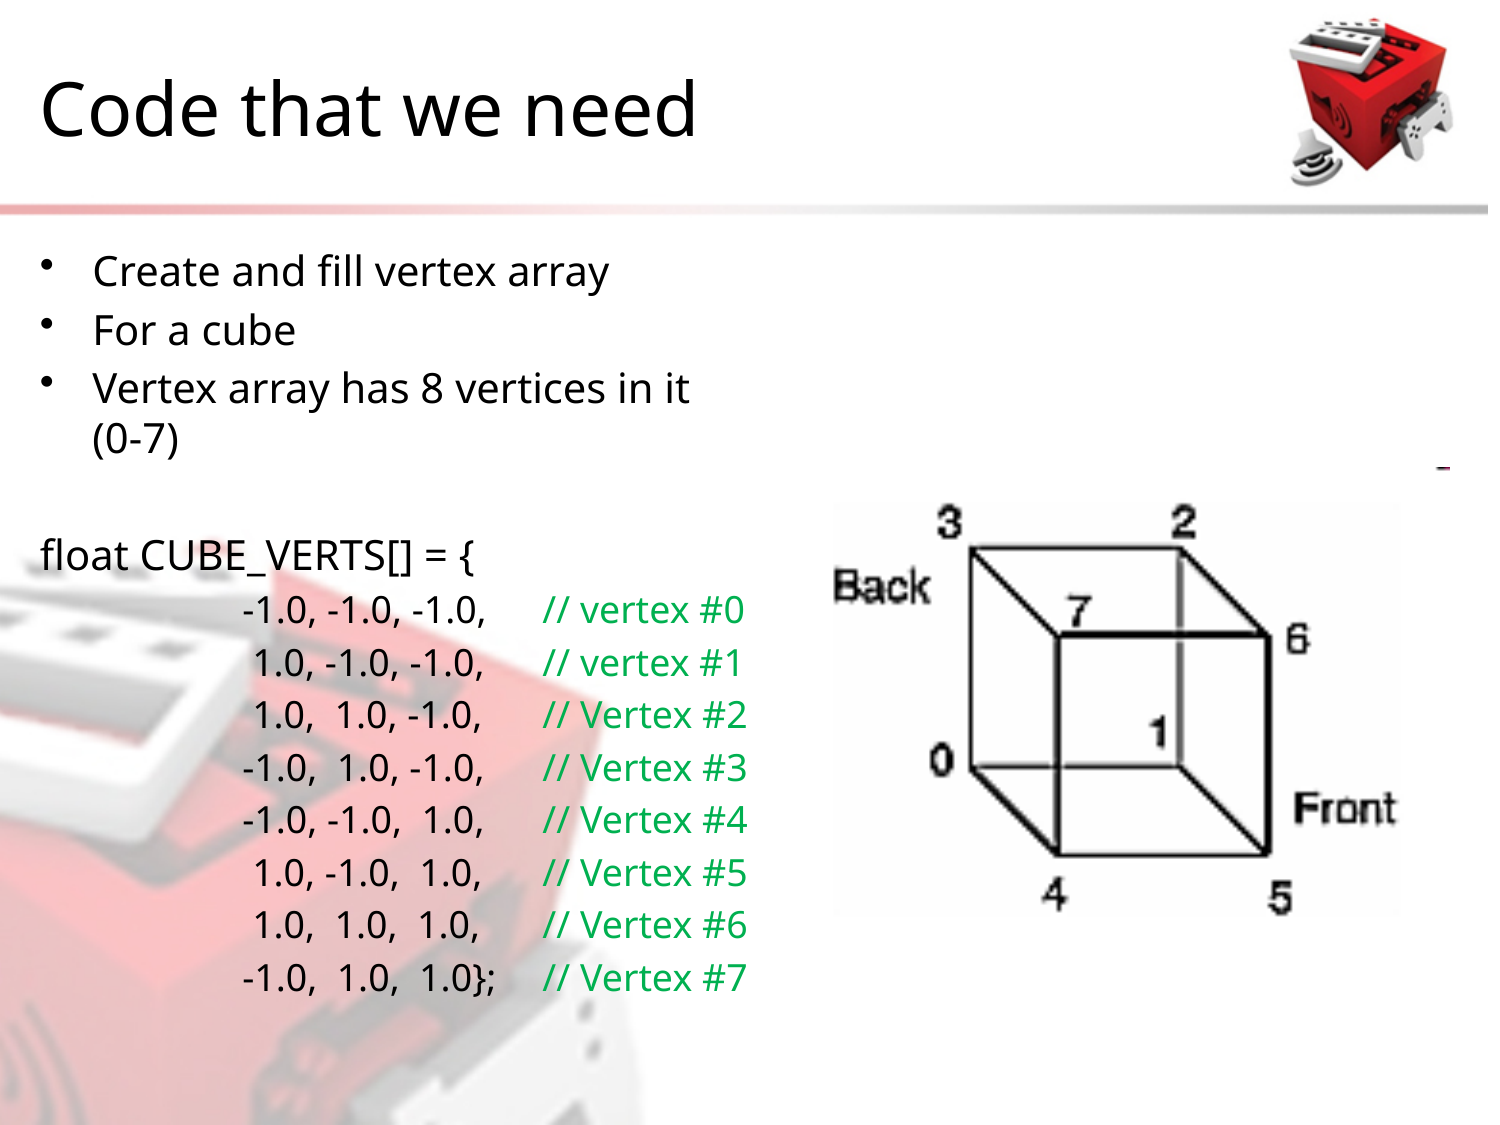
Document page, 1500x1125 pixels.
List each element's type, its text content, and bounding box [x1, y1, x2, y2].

list Create and fill vertex array For a cube Vertex array has 8 vertices in it (0-7) float CUBE_VERTS[] = { -1.0, -1.0, -1.0, // vertex #0 1.0, -1.0, -1.0, // vertex #1 1.0, 1.0, -1.0, // Vertex #2 -1.0, 1.0, -1.0, // Vertex #3 -1.0, -1.0, 1.0, // Vertex #4 1.0, -1.0, 1.0, // Vertex #5 1.0, 1.0, 1.0, // Vertex #6 -1.0, 1.0, 1.0}; // Vertex #7 [24, 237, 1450, 1000]
title Code that we need [24, 12, 1275, 200]
picture [0, 1, 1488, 1125]
